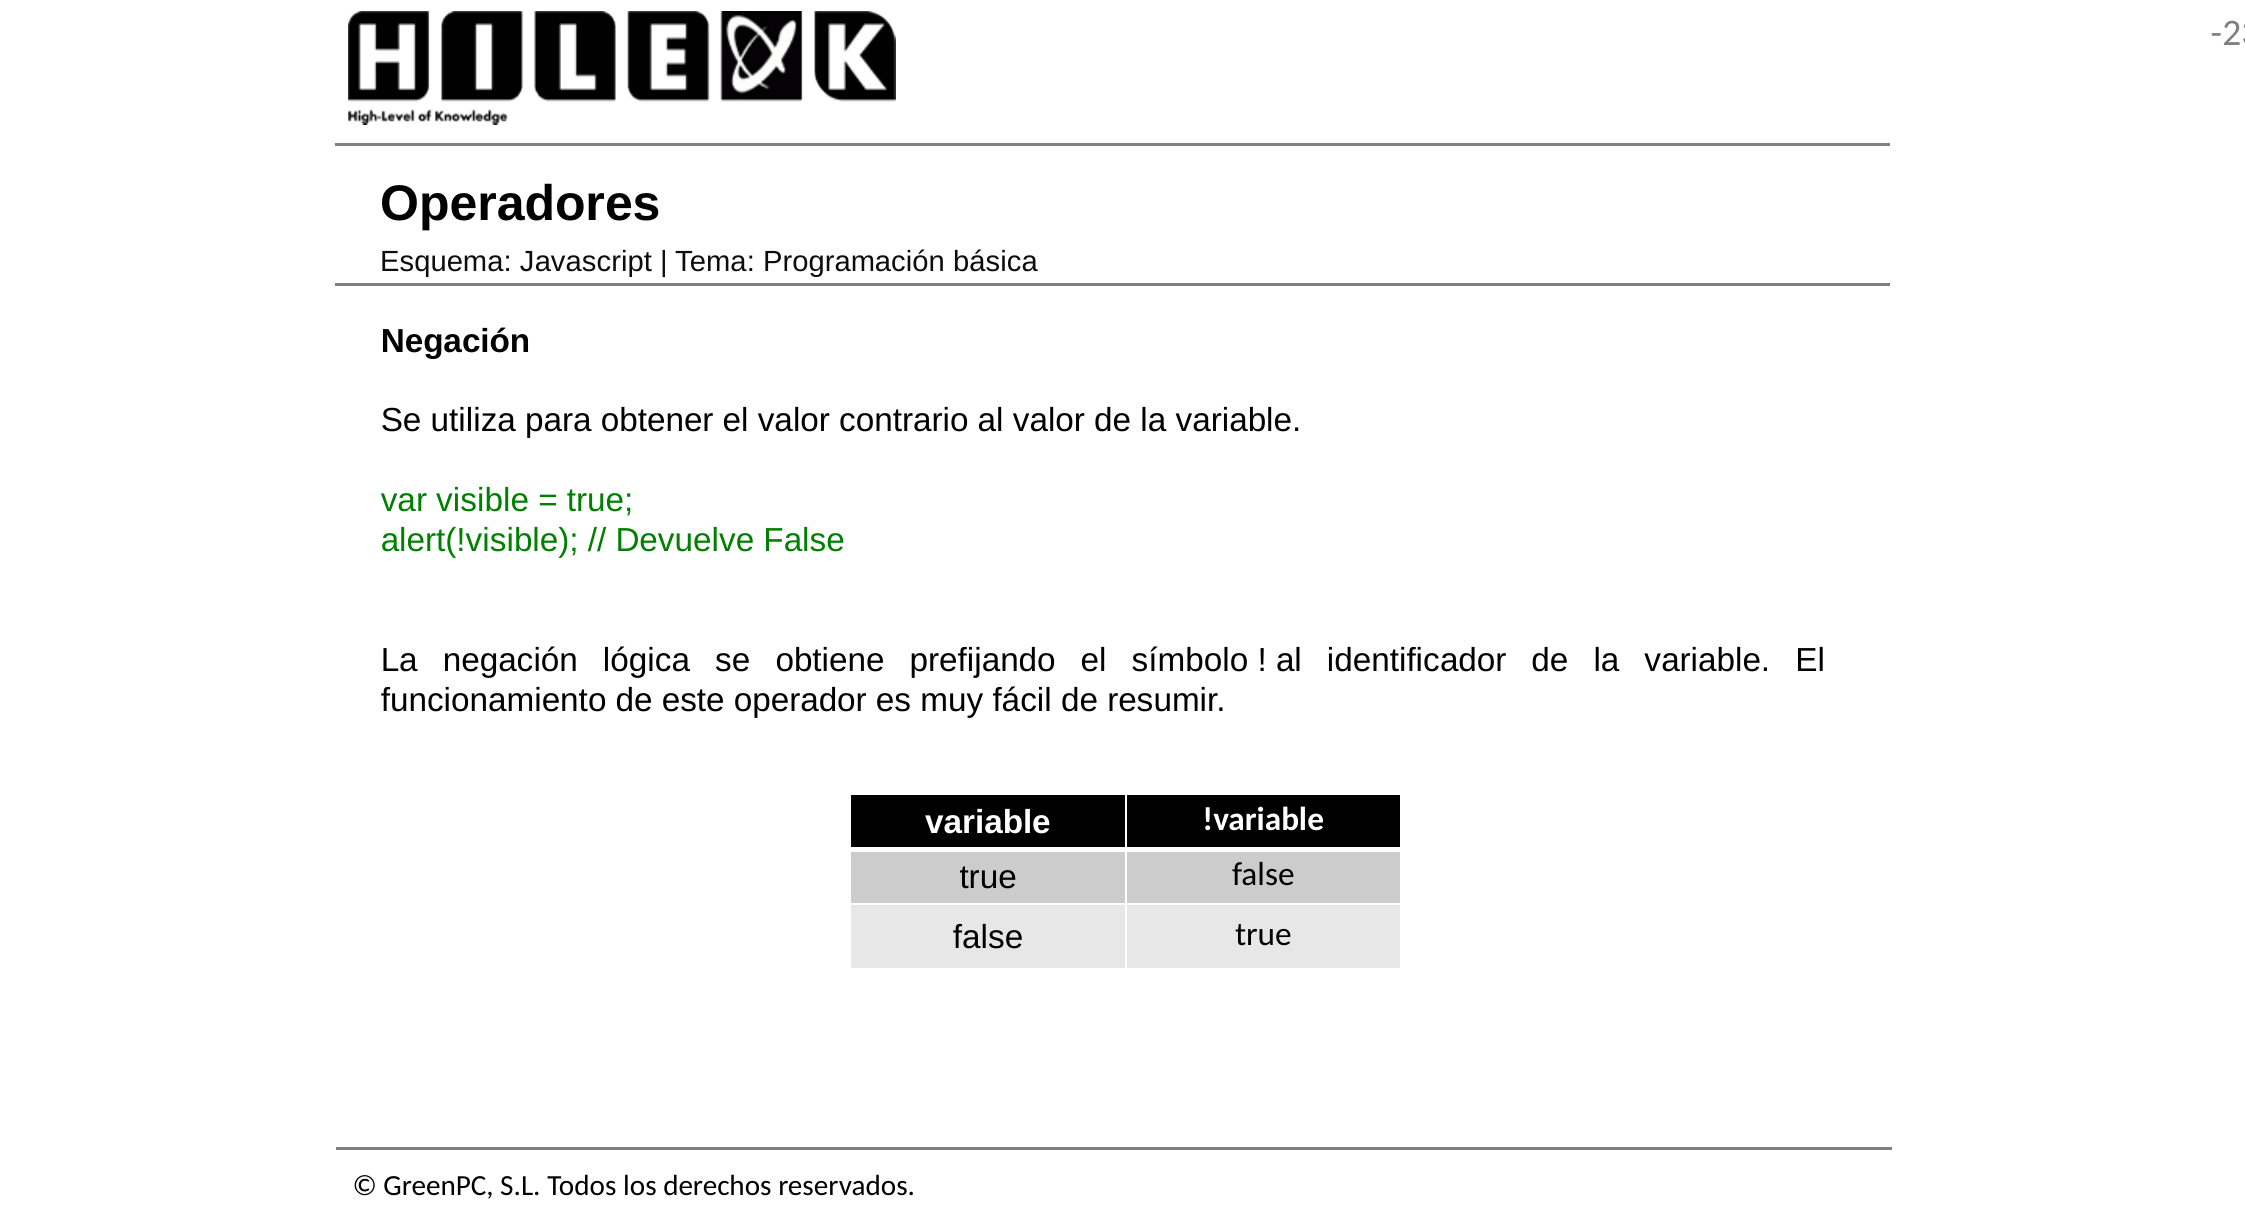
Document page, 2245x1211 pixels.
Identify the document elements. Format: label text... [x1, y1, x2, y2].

table_header variable [851, 795, 1125, 847]
title Operadores [360, 159, 1879, 241]
table_cell true [851, 852, 1125, 903]
text_box Negación Se utiliza para obtener el valor contrario al valor de la variable. var visible = true; alert(!visible); // Devuelve False La negación lógica se obtiene prefijando el símbolo ! al identificador de la variable. El funcionamiento de este operador es muy fácil de resumir. [366, 311, 1843, 726]
list Esquema: Javascript | Tema: Programación básica [360, 231, 1106, 288]
table_header !variable [1127, 795, 1400, 847]
table_cell false [851, 905, 1125, 968]
picture [348, 11, 896, 125]
table_cell true [1127, 905, 1400, 968]
table_cell false [1127, 852, 1400, 903]
